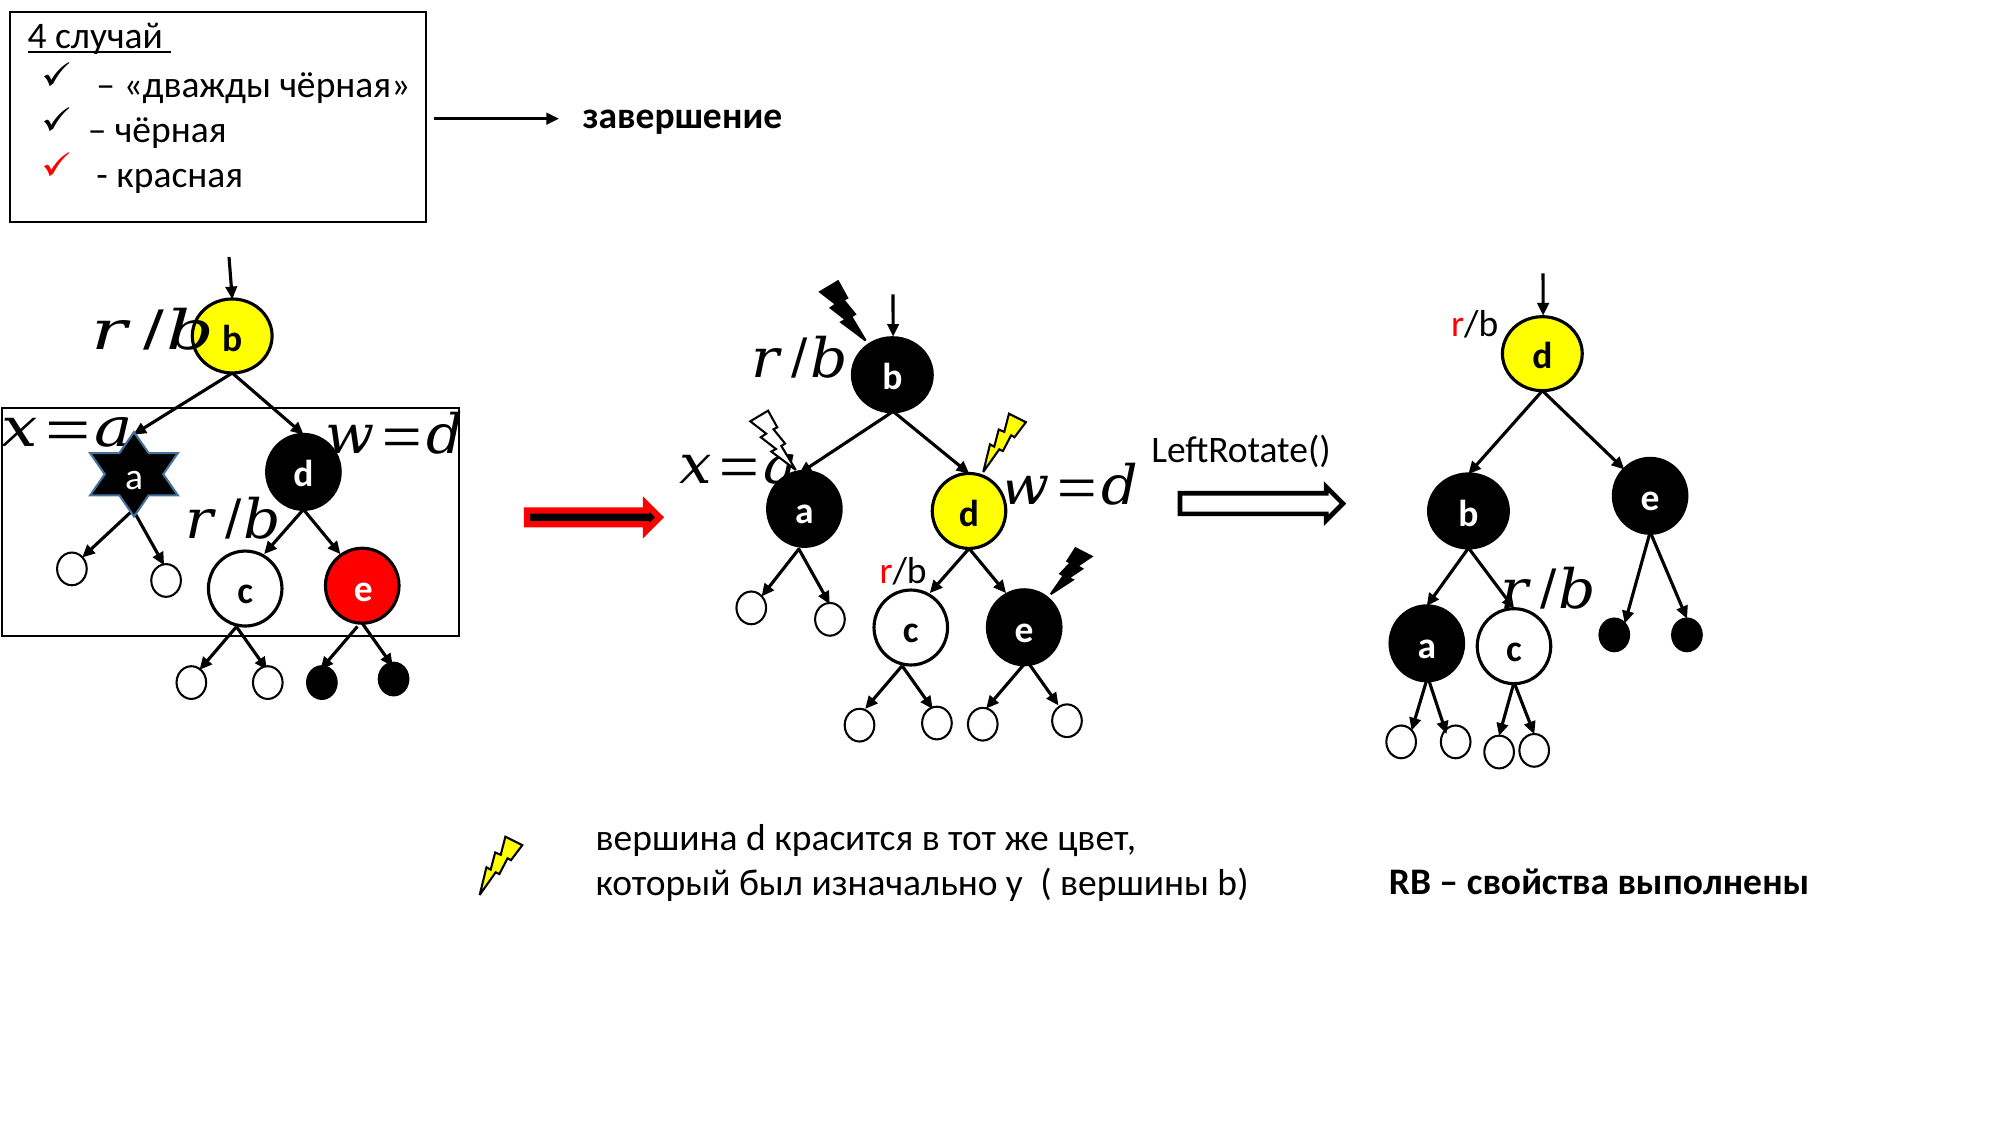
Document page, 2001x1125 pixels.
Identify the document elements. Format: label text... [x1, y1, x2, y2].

text_box [1178, 484, 1345, 523]
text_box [676, 294, 1141, 742]
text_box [1514, 683, 1535, 734]
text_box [1624, 533, 1651, 624]
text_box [1468, 390, 1543, 474]
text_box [1426, 547, 1468, 606]
text_box [818, 279, 847, 294]
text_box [1411, 680, 1427, 731]
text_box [1428, 678, 1447, 734]
text_box [1484, 759, 1514, 770]
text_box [1543, 390, 1625, 470]
text_box завершение [567, 84, 798, 144]
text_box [1499, 683, 1514, 736]
text_box [1520, 759, 1549, 768]
text_box [525, 501, 662, 534]
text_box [1386, 273, 1704, 759]
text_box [11, 3, 439, 205]
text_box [1651, 533, 1687, 619]
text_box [0, 256, 466, 699]
text_box RB – свойства выполнены [1374, 849, 1825, 910]
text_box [1468, 547, 1515, 609]
text_box [9, 11, 427, 223]
text_box [478, 835, 524, 896]
